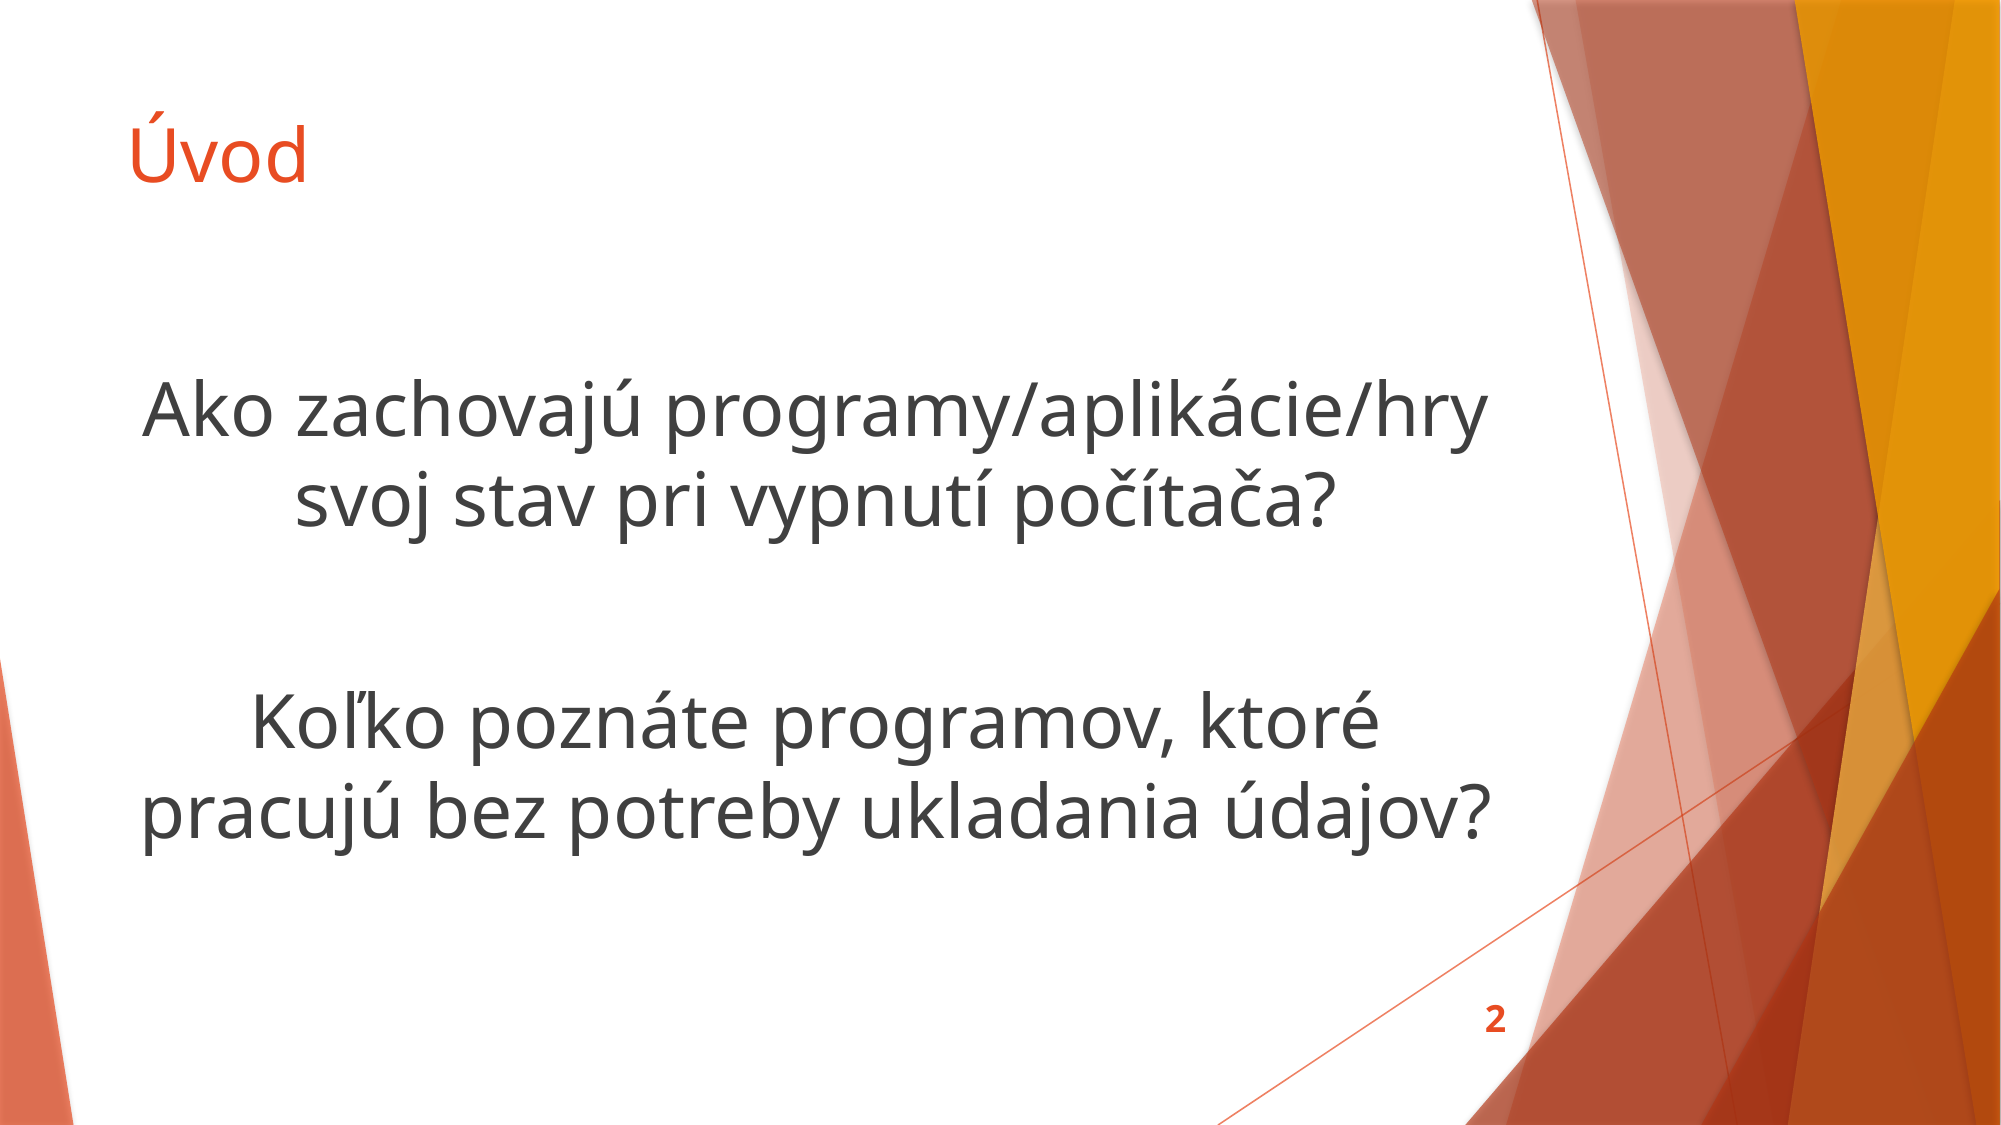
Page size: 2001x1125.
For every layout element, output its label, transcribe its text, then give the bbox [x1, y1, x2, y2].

slide_number 2 [1409, 991, 1522, 1051]
title Úvod [111, 99, 1522, 317]
list Ako zachovajú programy/aplikácie/hry svoj stav pri vypnutí počítača? Koľko poznáte programov, ktoré pracujú bez potreby ukladania údajov? [111, 354, 1522, 992]
